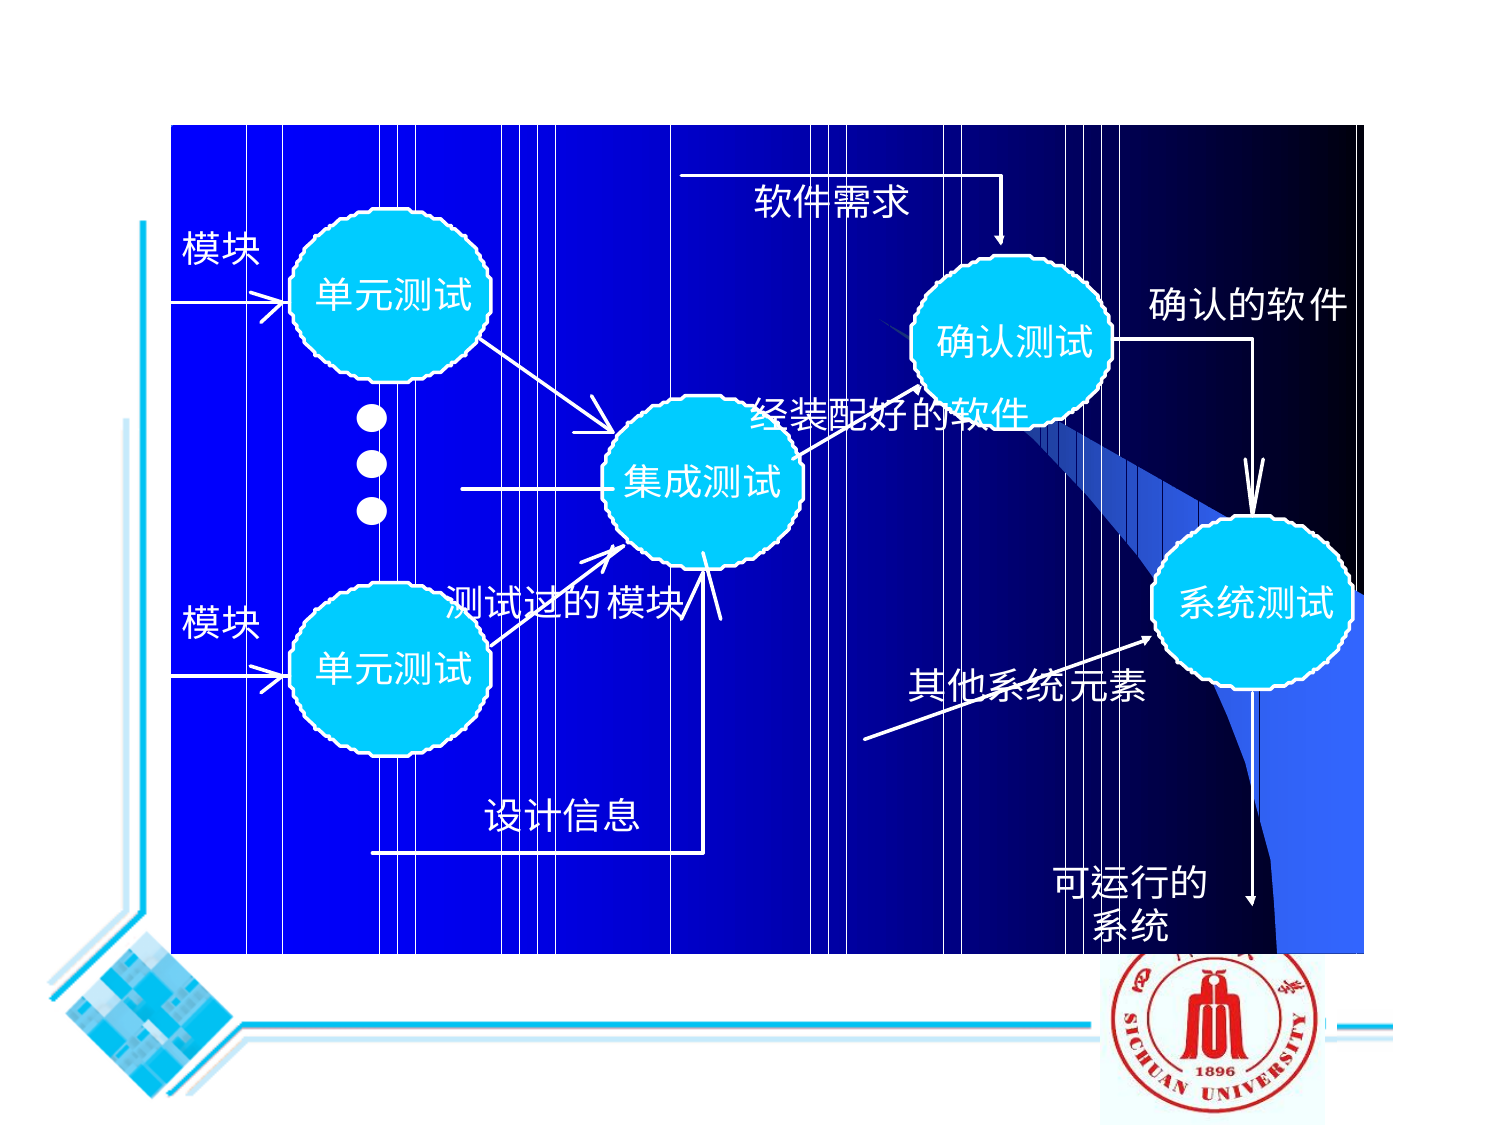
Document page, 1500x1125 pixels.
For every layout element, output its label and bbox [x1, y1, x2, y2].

text_box [170, 125, 1365, 954]
picture [35, 209, 1393, 1125]
